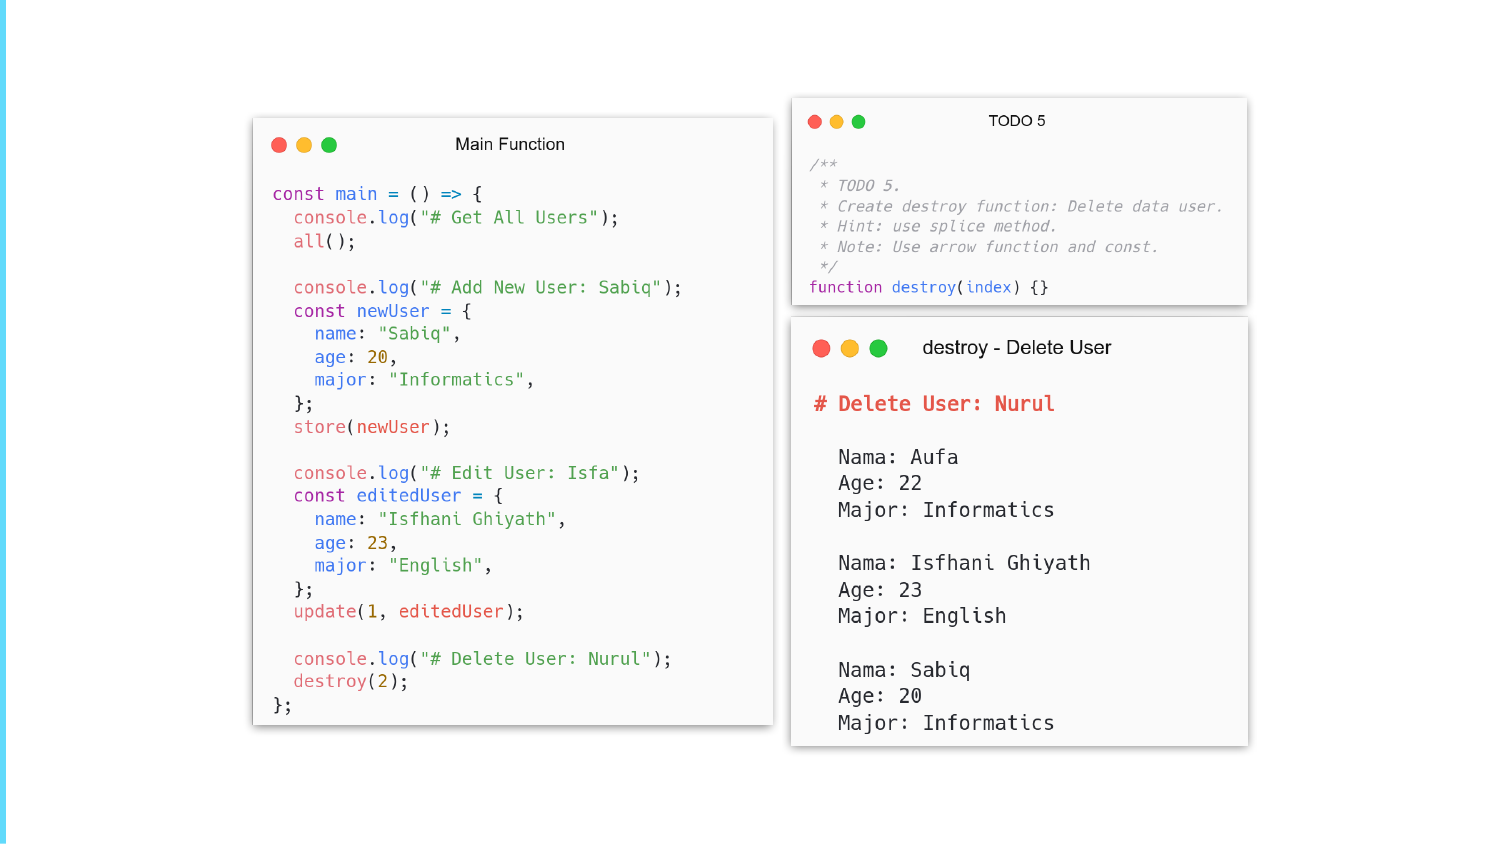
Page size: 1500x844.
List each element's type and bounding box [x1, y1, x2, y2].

picture [791, 316, 1248, 746]
picture [791, 98, 1248, 306]
text_box [0, 0, 6, 844]
picture [252, 118, 773, 726]
